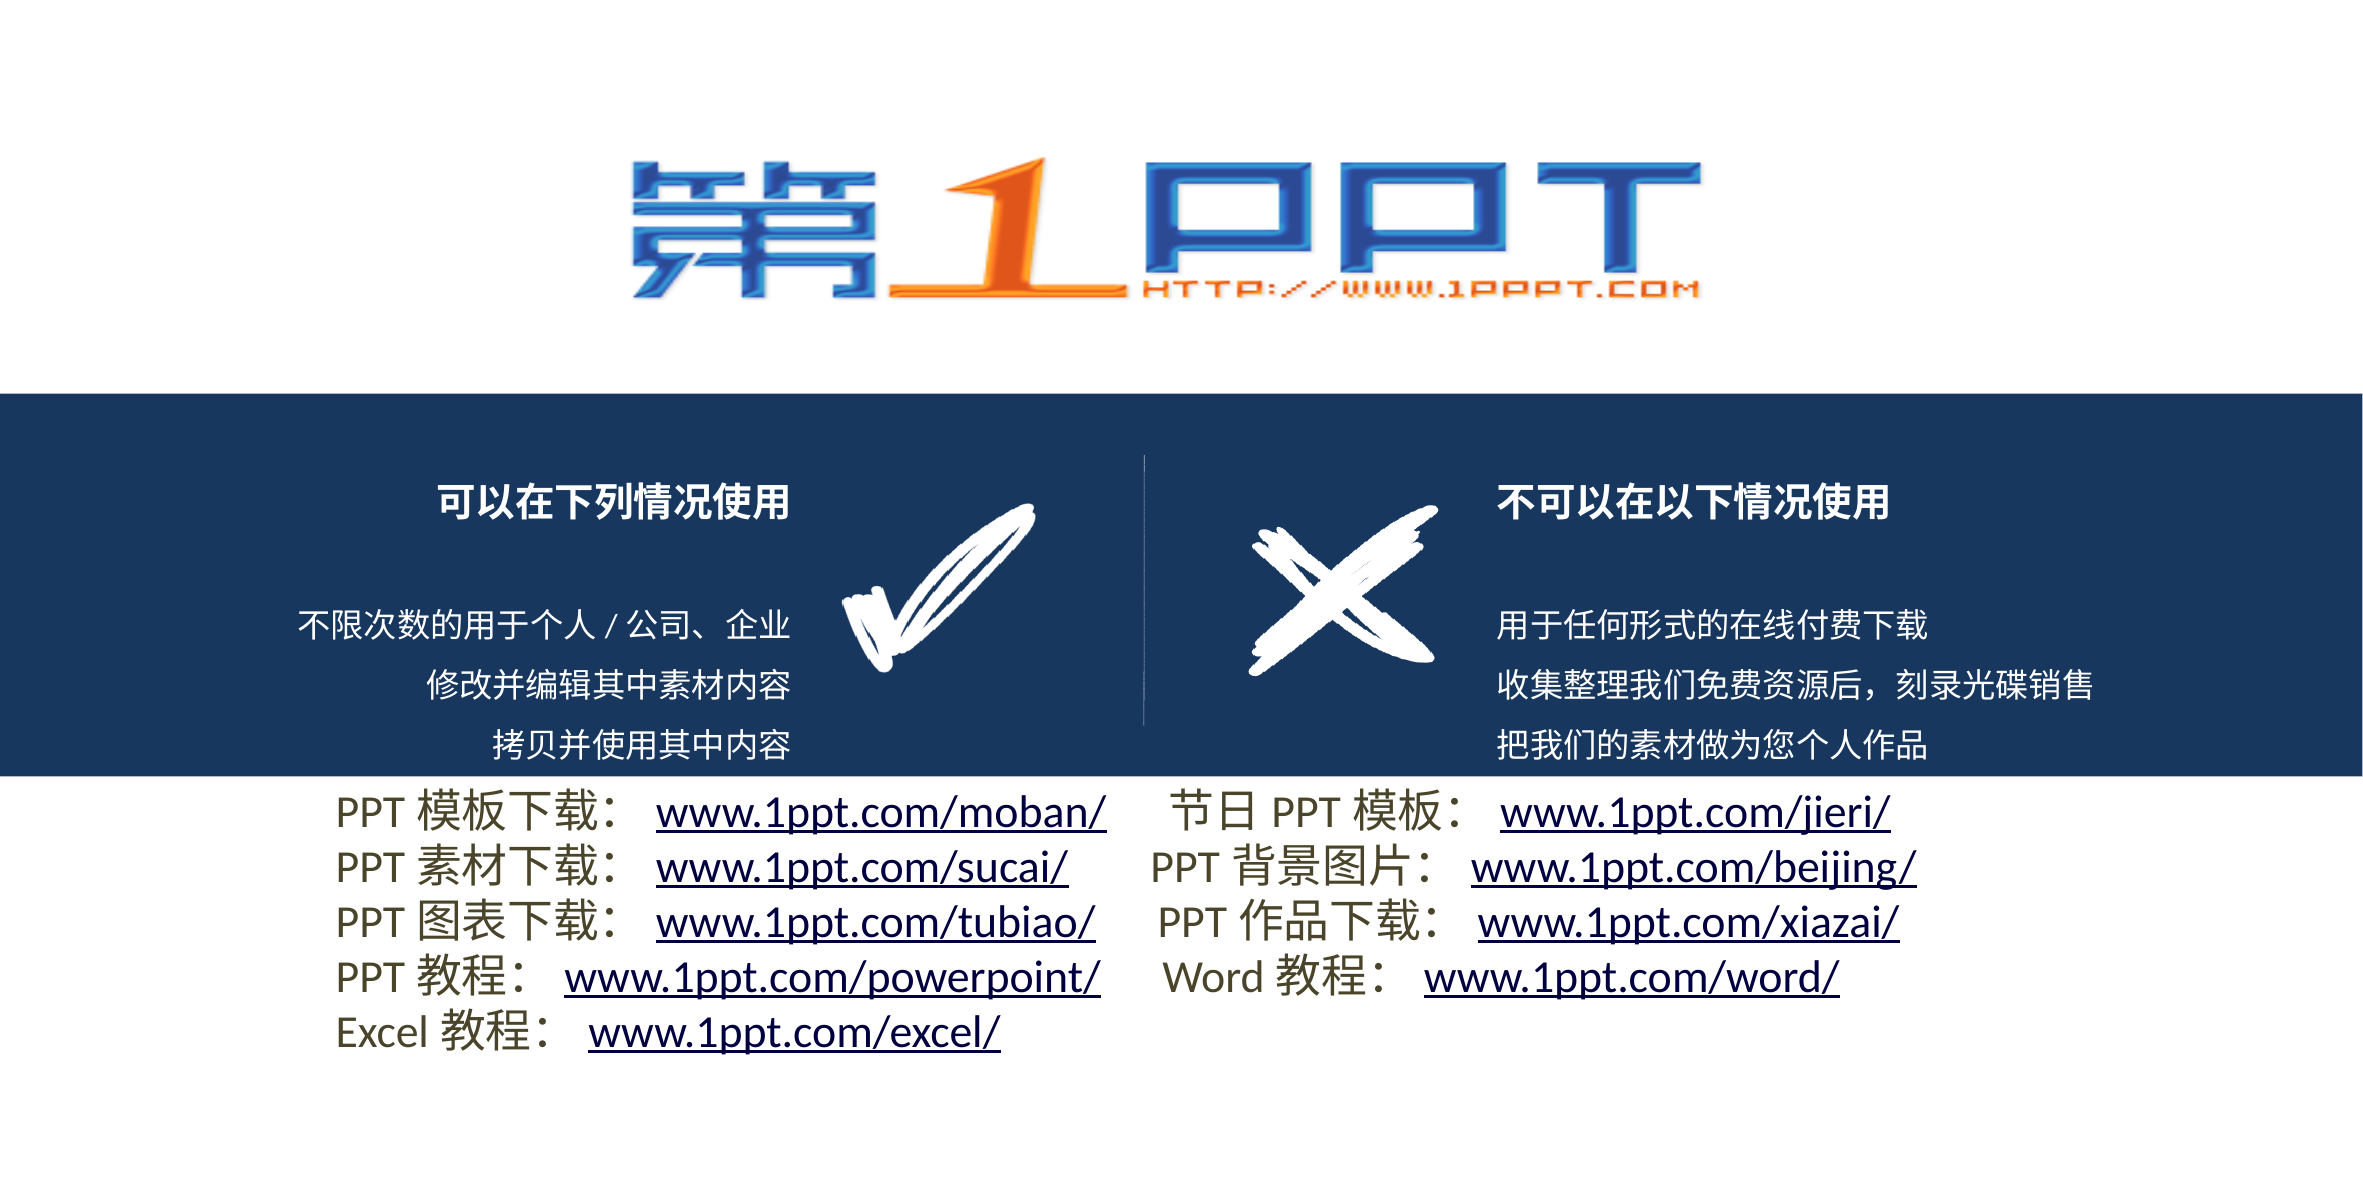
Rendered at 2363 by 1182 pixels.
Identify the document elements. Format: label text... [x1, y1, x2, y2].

picture [830, 491, 1053, 684]
picture [548, 120, 1780, 343]
text_box PPT模板下载：www.1ppt.com/moban/ 节日PPT模板：www.1ppt.com/jieri/ PPT素材下载：www.1ppt.com/sucai/ PPT背景图片：www.1ppt.com/beijing/ PPT图表下载：www.1ppt.com/tubiao/ PPT作品下载：www.1ppt.com/xiazai/ PPT教程：www.1ppt.com/powerpoint/ Word教程：www.1ppt.com/word/ Excel教程：www.1ppt.com/excel/ [313, 777, 2363, 1151]
text_box 可以在下列情况使用 不限次数的用于个人/公司、企业 修改并编辑其中素材内容 拷贝并使用其中内容 [110, 442, 812, 774]
text_box 不可以在以下情况使用 用于任何形式的在线付费下载 收集整理我们免费资源后，刻录光碟销售 把我们的素材做为您个人作品 [1476, 442, 2234, 774]
picture [1227, 491, 1459, 689]
text_box [0, 393, 2363, 777]
